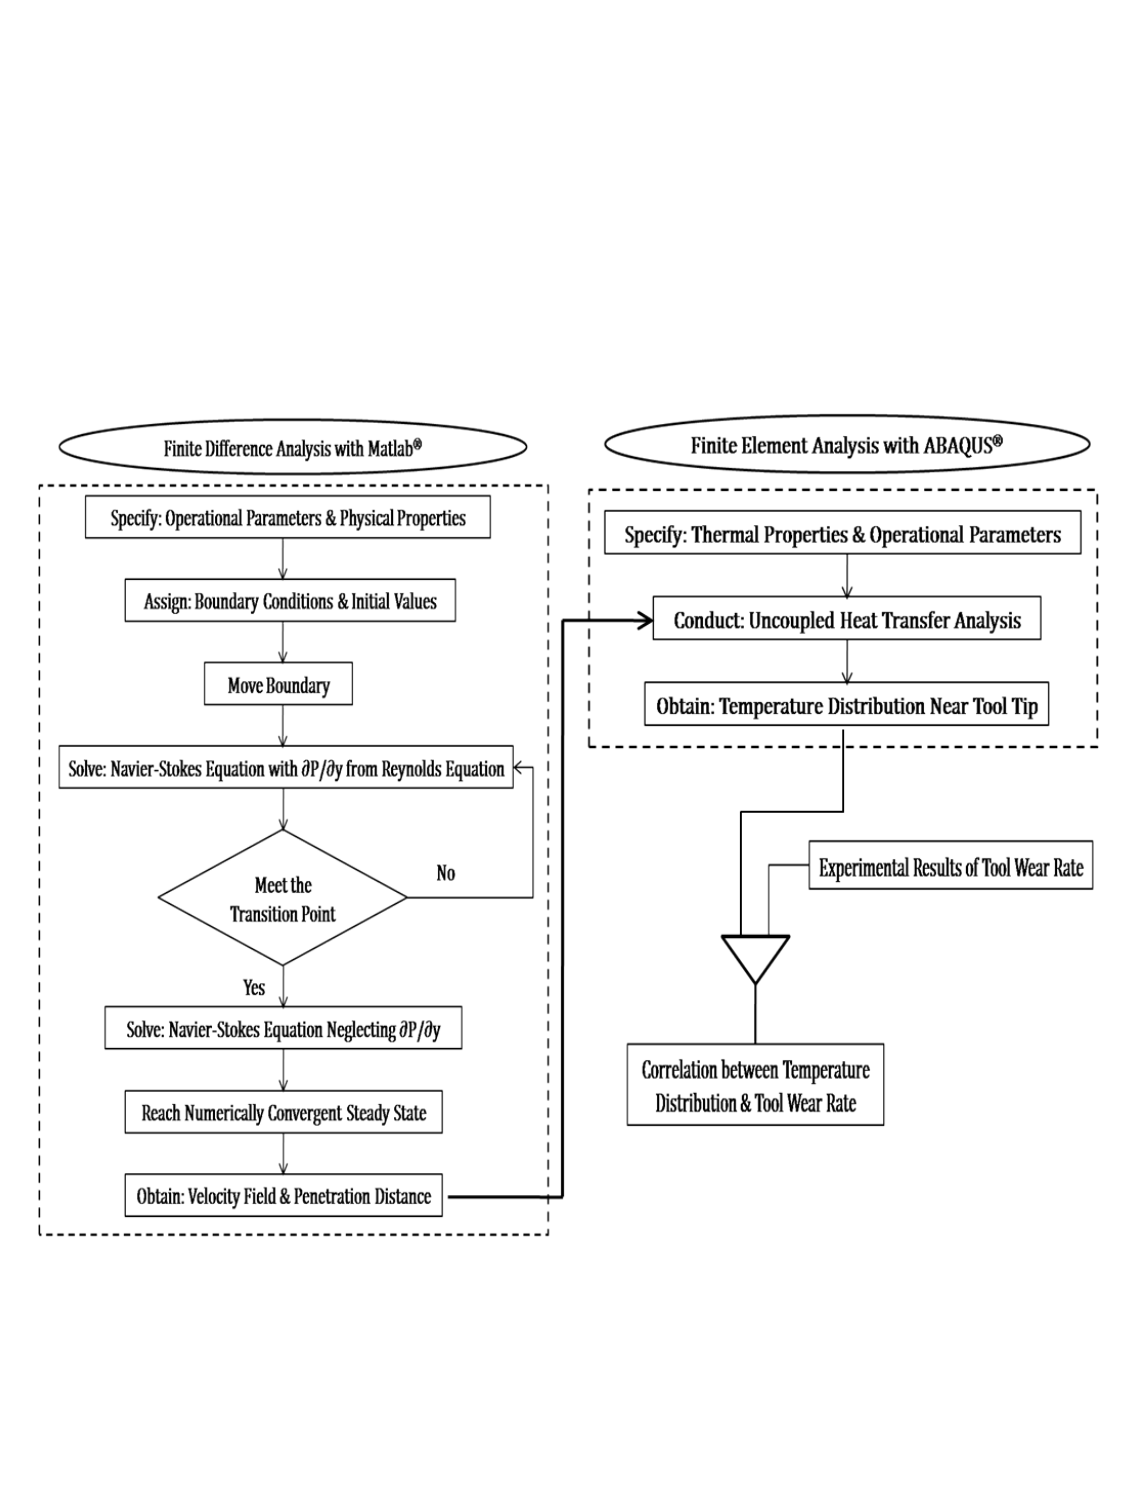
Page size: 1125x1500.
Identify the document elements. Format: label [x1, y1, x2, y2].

list [37, 412, 1101, 1238]
